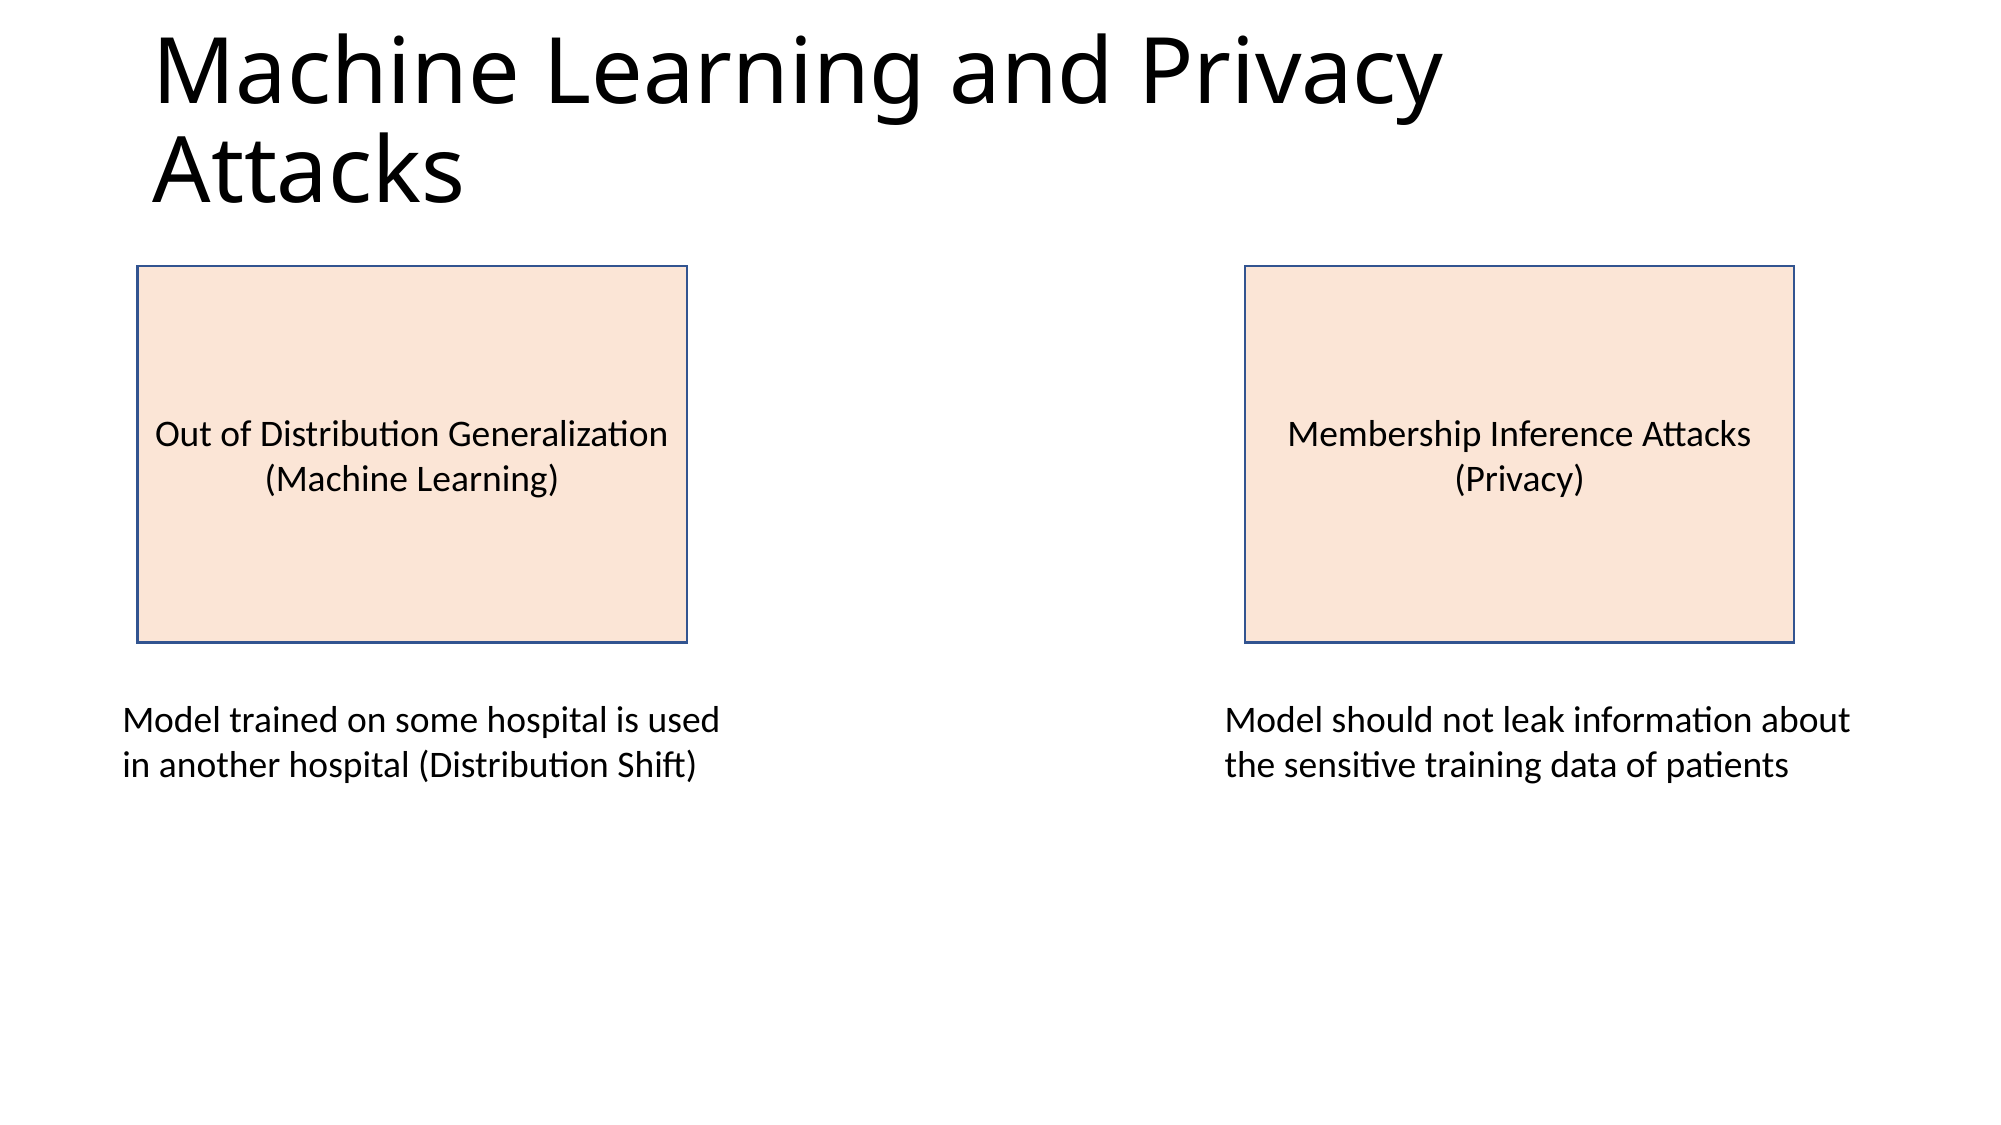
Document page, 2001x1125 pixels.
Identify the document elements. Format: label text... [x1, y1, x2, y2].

text_box Membership Inference Attacks (Privacy) [1244, 265, 1795, 644]
title Machine Learning and Privacy Attacks [137, 59, 1649, 187]
text_box Out of Distribution Generalization (Machine Learning) [136, 265, 688, 644]
text_box Model trained on some hospital is used in another hospital (Distribution Shift) [107, 687, 769, 793]
text_box Model should not leak information about the sensitive training data of patients [1209, 687, 1893, 793]
